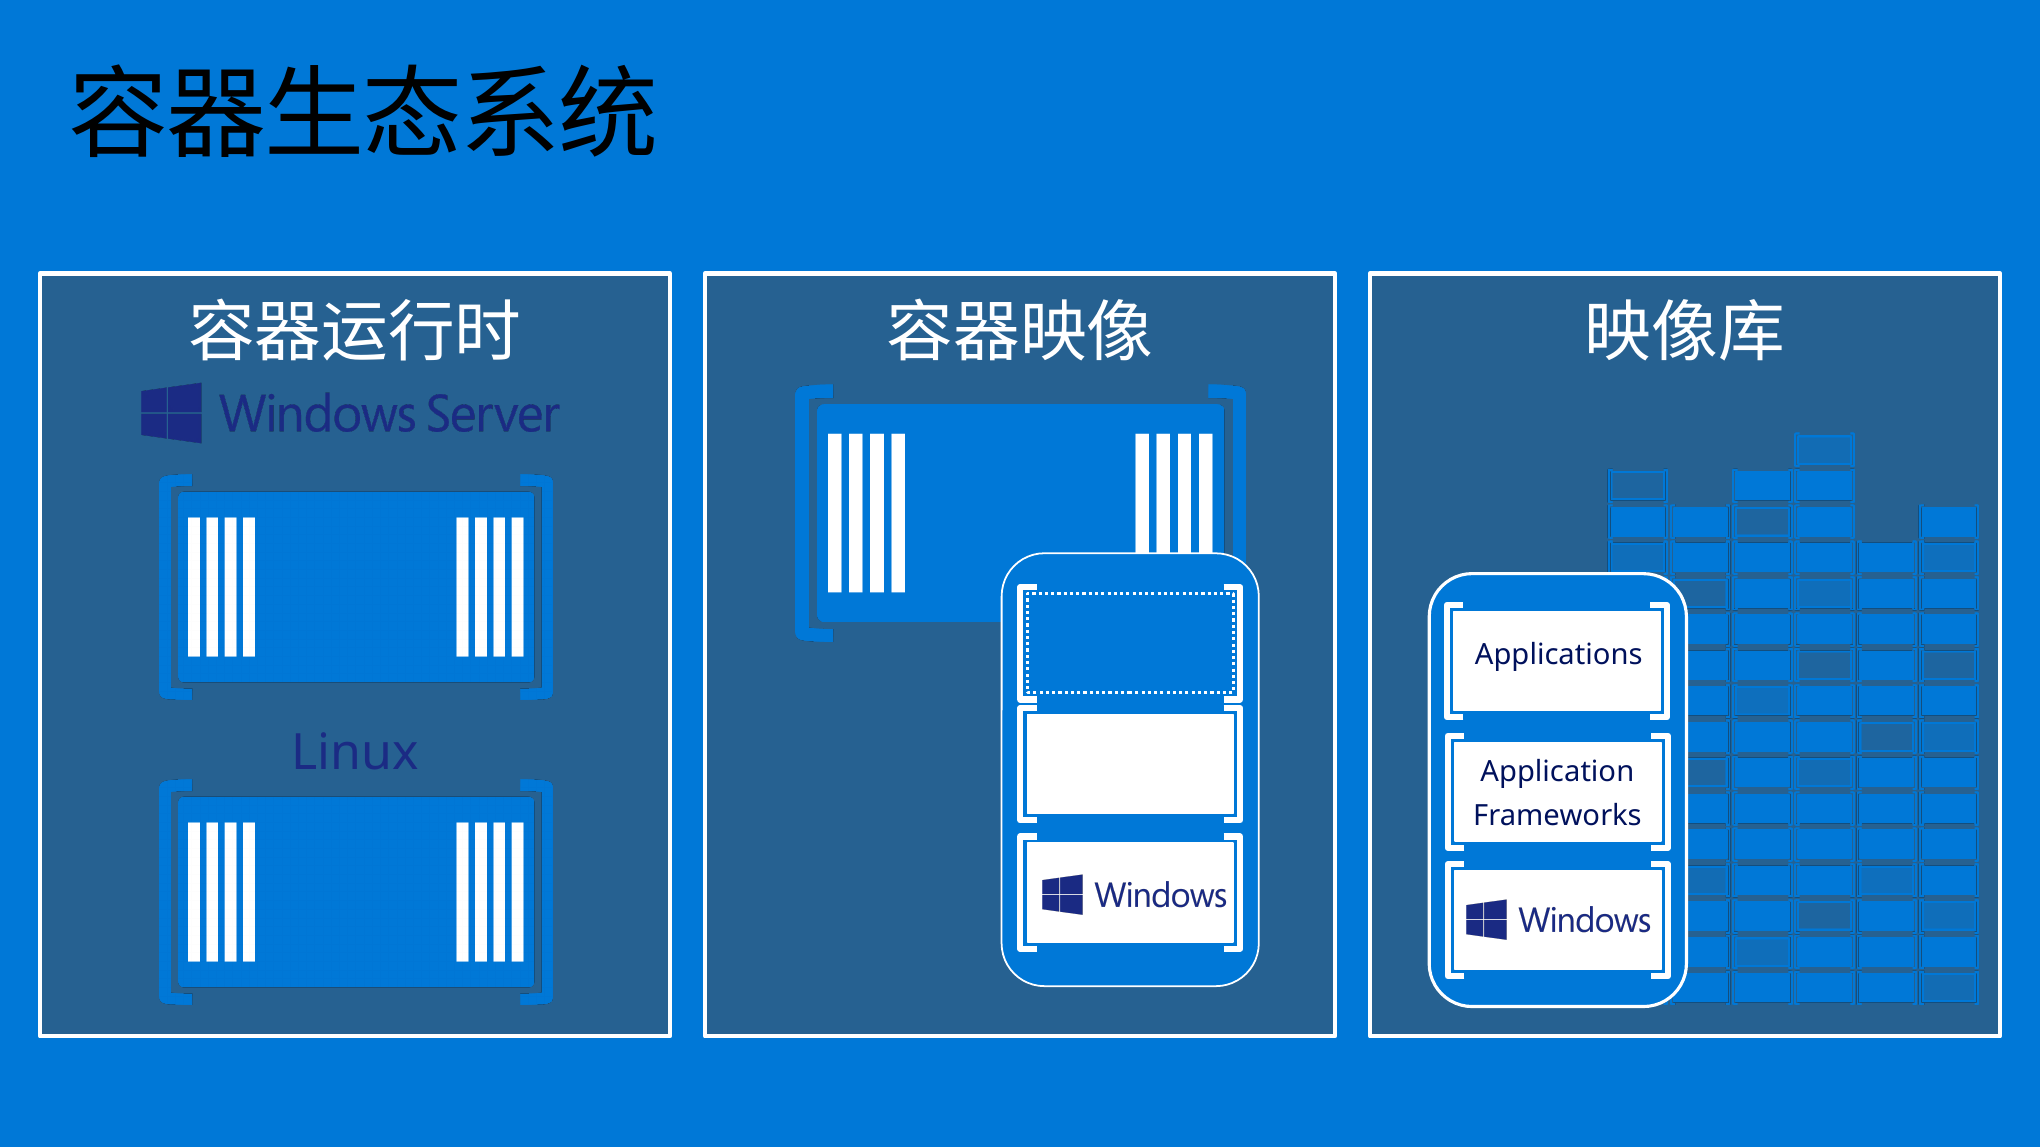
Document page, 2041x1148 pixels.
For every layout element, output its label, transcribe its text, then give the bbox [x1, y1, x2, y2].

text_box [704, 273, 1336, 1037]
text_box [1369, 273, 2001, 1037]
title 容器生态系统 [45, 48, 1996, 199]
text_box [39, 273, 671, 1037]
